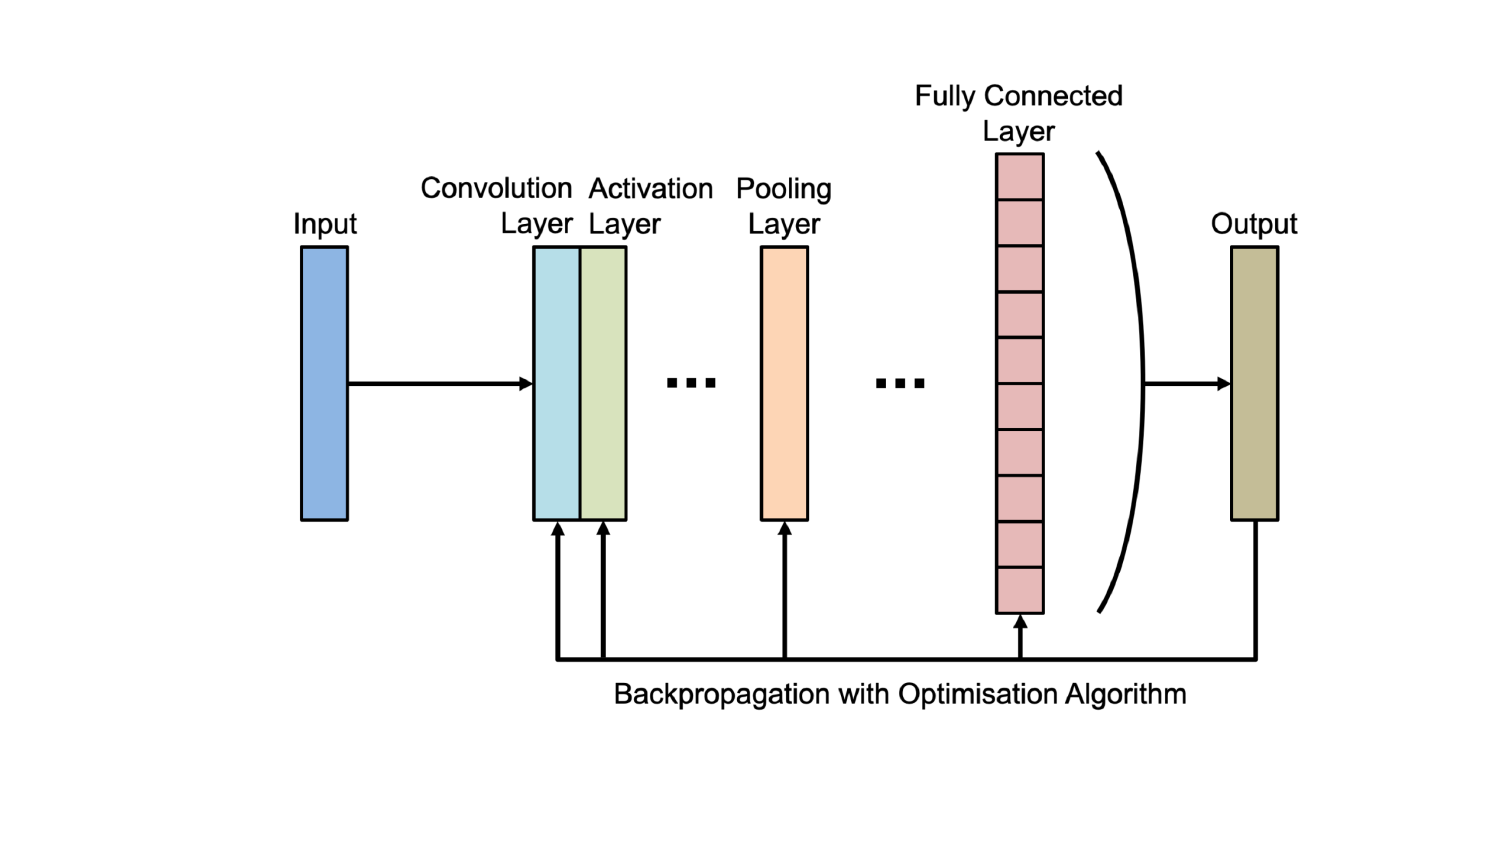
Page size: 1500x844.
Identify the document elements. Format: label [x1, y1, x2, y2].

picture [244, 61, 1330, 725]
